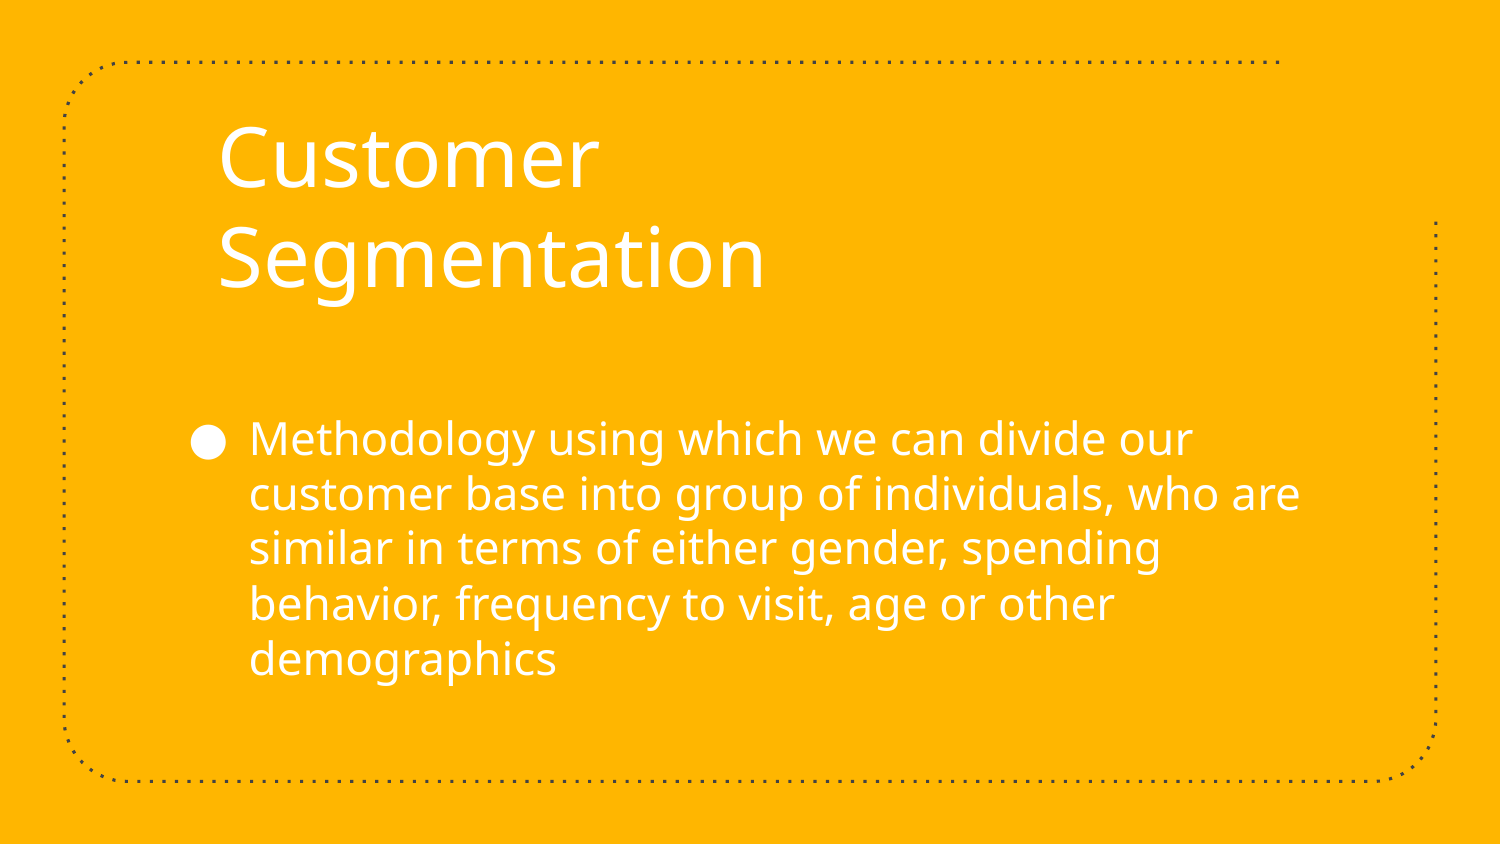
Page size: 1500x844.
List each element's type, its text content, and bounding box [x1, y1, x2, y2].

subtitle Methodology using which we can divide our customer base into group of individuals, who are similar in terms of either gender, spending behavior, frequency to visit, age or other demographics [158, 394, 1364, 661]
title Customer Segmentation [202, 113, 818, 320]
